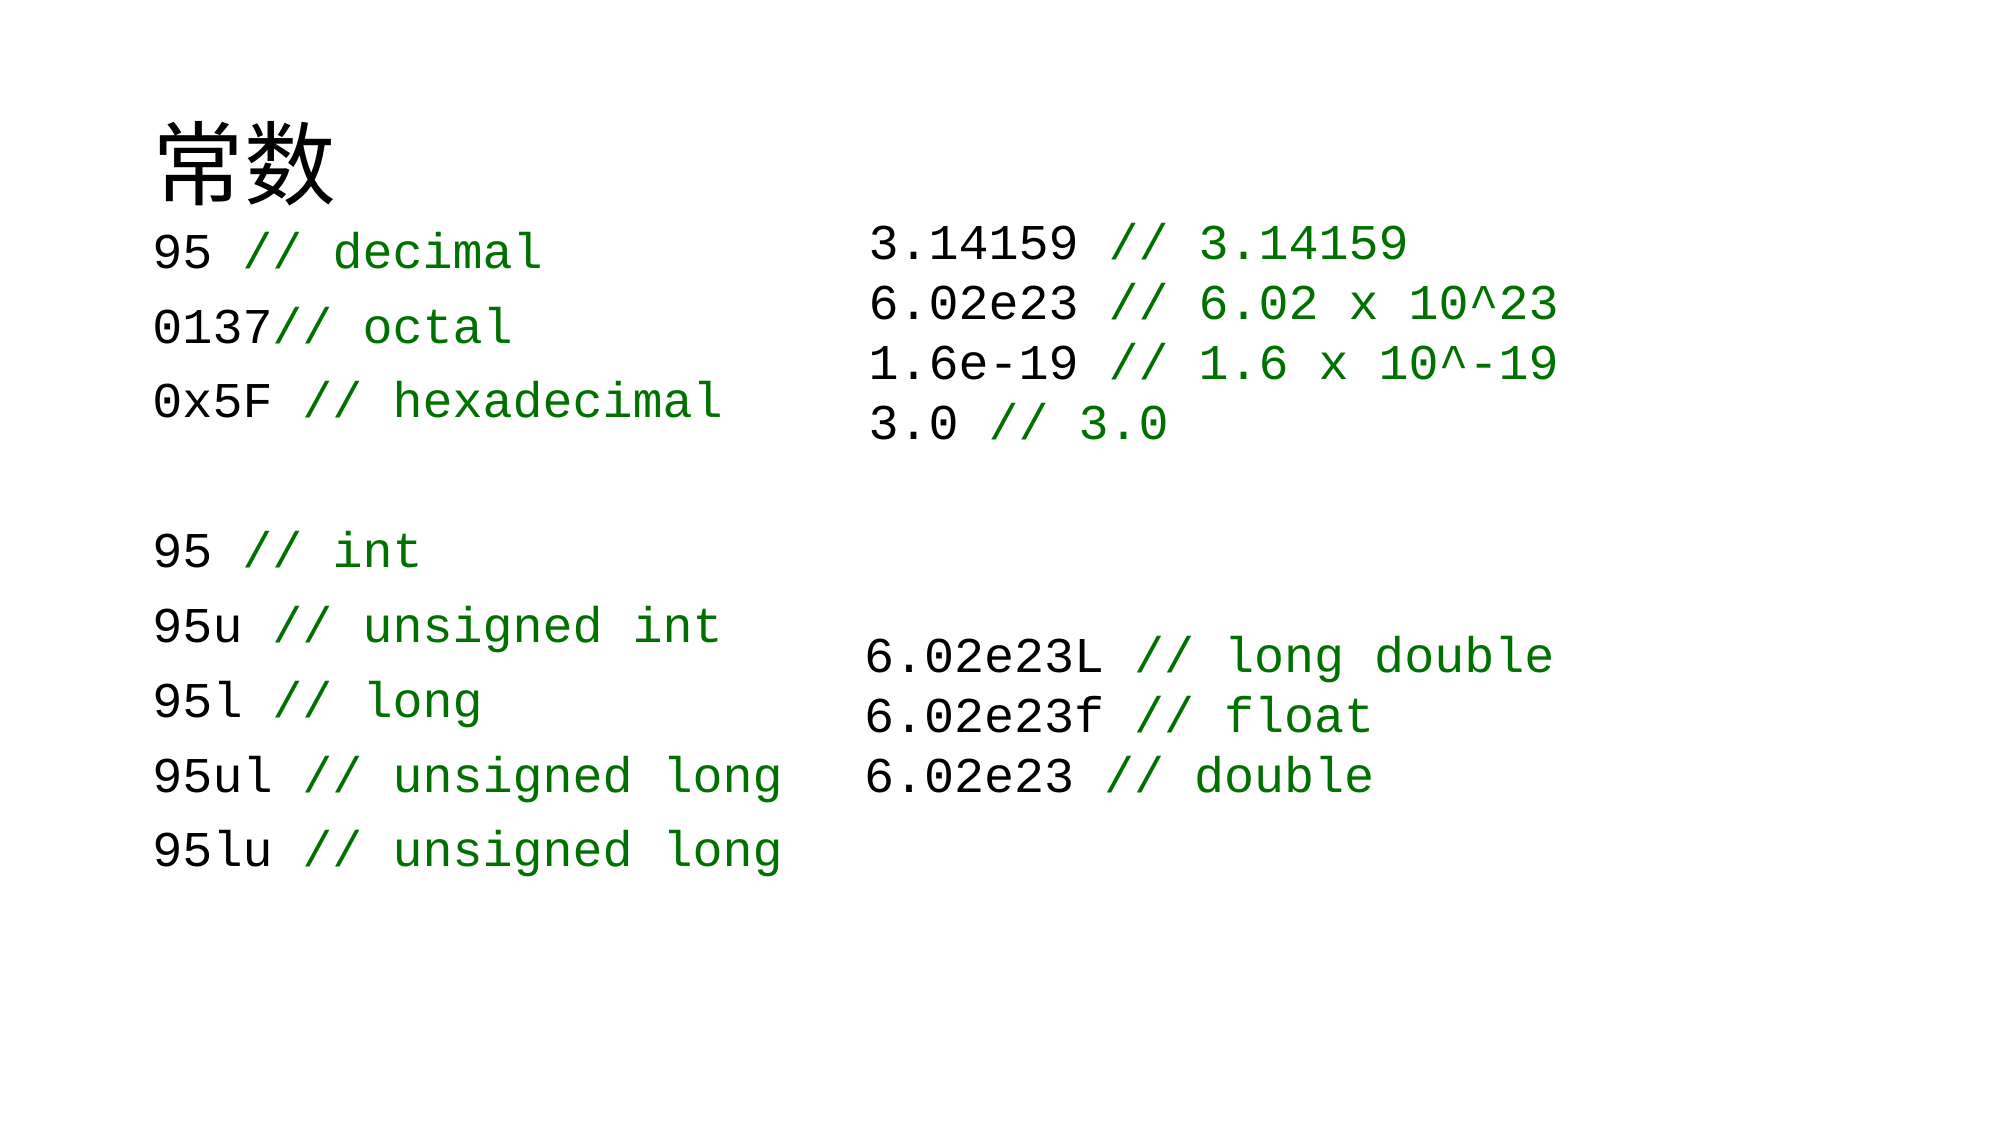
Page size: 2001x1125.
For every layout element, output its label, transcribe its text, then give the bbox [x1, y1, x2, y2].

text_box 3.14159 // 3.14159 6.02e23 // 6.02 x 10^23 1.6e-19 // 1.6 x 10^-19 3.0 // 3.0 [853, 202, 1693, 457]
list 95 // decimal 0137// octal 0x5F // hexadecimal 95 // int 95u // unsigned int 95l // long 95ul // unsigned long 95lu // unsigned long [137, 217, 827, 1014]
title 常数 [137, 59, 1863, 278]
text_box 6.02e23L // long double 6.02e23f // float 6.02e23 // double [849, 615, 1756, 811]
